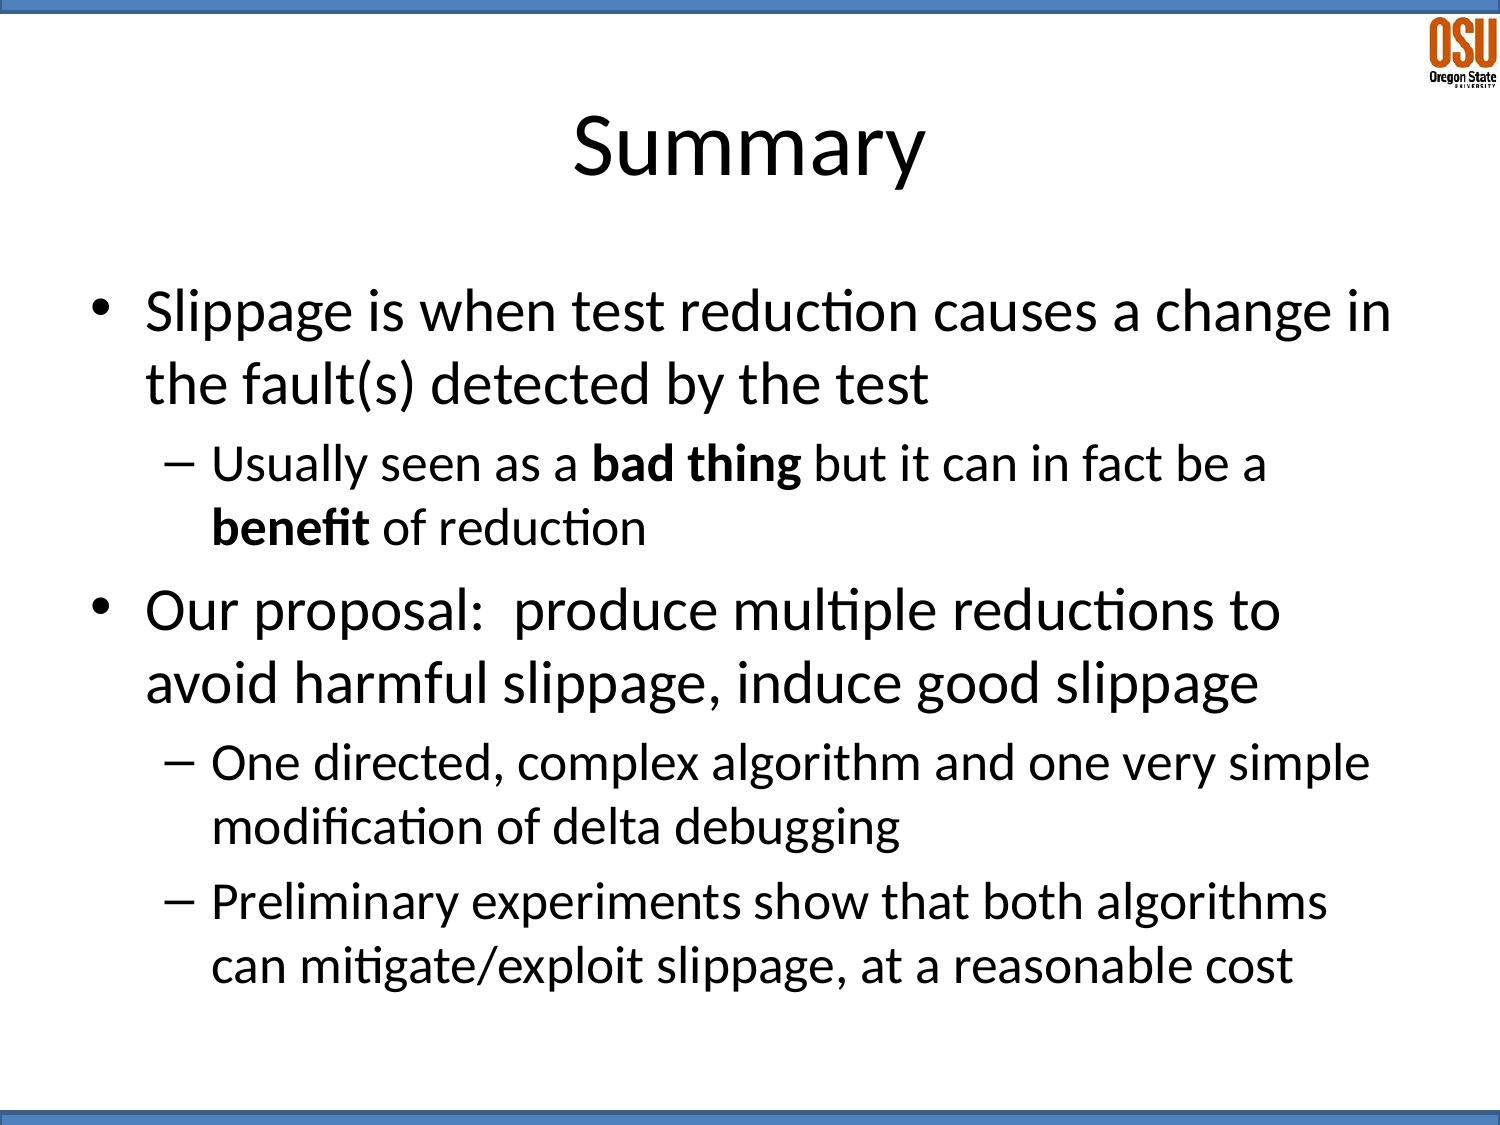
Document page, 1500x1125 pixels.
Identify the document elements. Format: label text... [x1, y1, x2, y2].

list Slippage is when test reduction causes a change in the fault(s) detected by the test Usually seen as a bad thing but it can in fact be a benefit of reduction Our proposal: produce multiple reductions to avoid harmful slippage, induce good slippage One directed, complex algorithm and one very simple modification of delta debugging Preliminary experiments show that both algorithms can mitigate/exploit slippage, at a reasonable cost [75, 262, 1425, 1005]
picture [1412, 17, 1500, 88]
title Summary [75, 45, 1425, 233]
